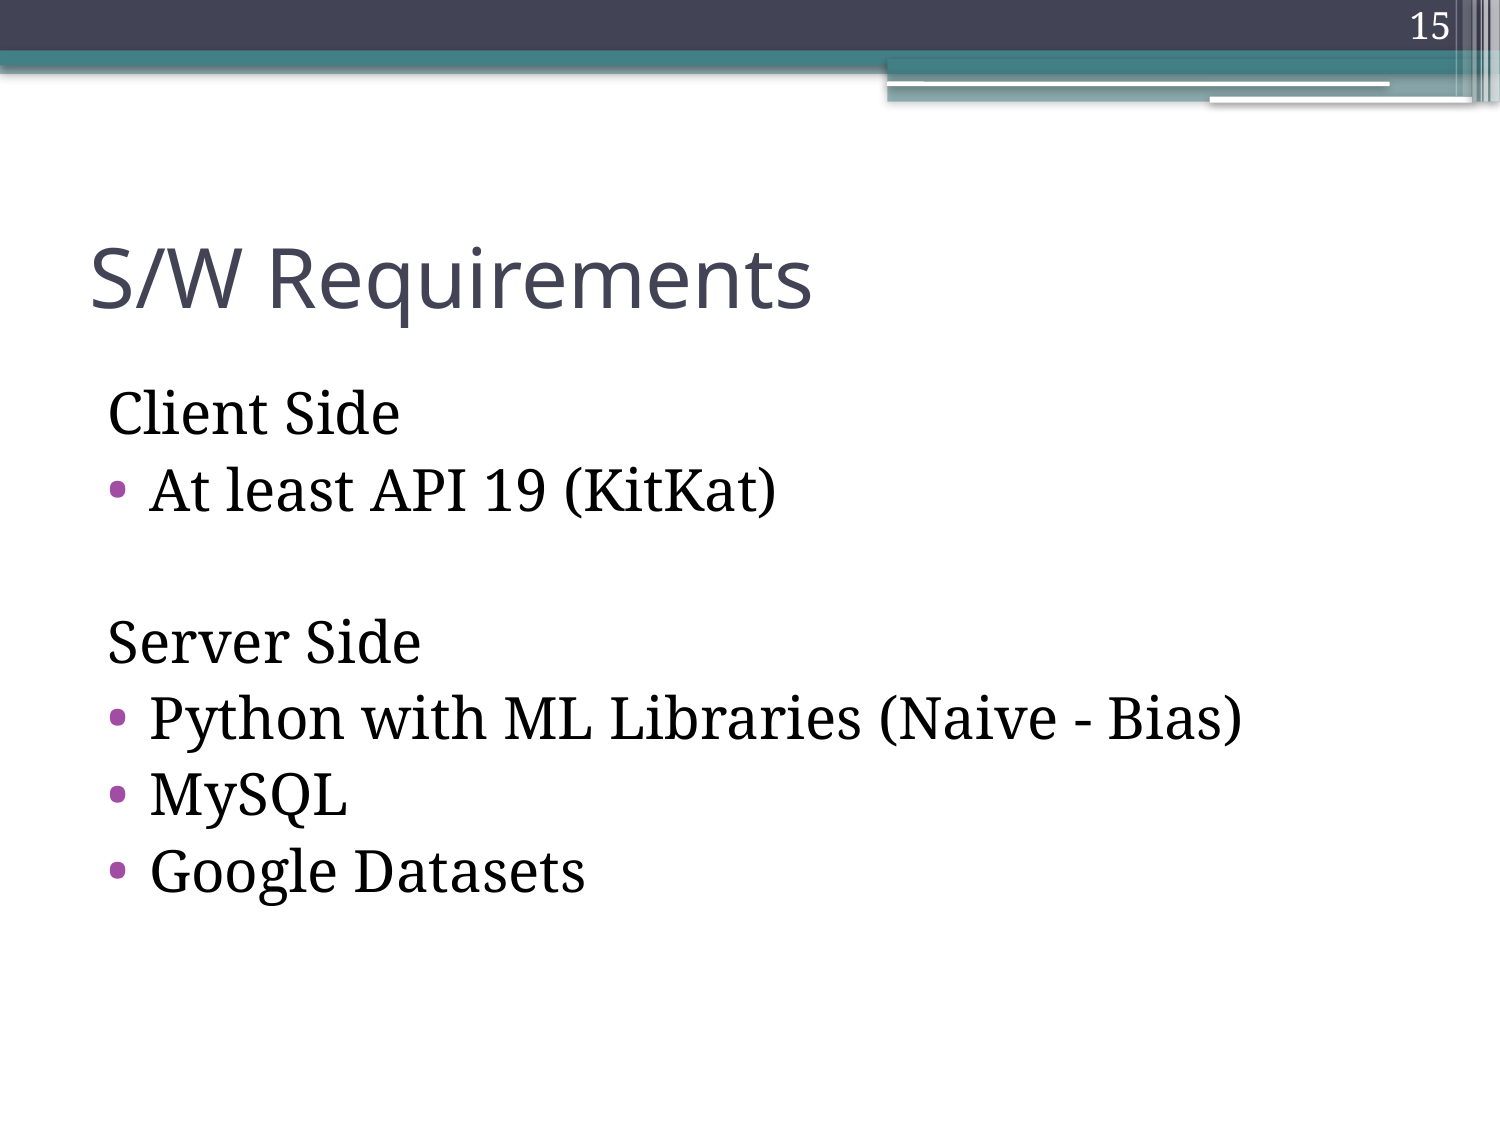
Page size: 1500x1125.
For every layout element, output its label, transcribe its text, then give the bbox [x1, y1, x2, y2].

title S/W Requirements [75, 187, 1425, 363]
slide_number 15 [1341, 0, 1466, 61]
list Client Side At least API 19 (KitKat) Server Side Python with ML Libraries (Naive - Bias) MySQL Google Datasets [75, 368, 1425, 1079]
